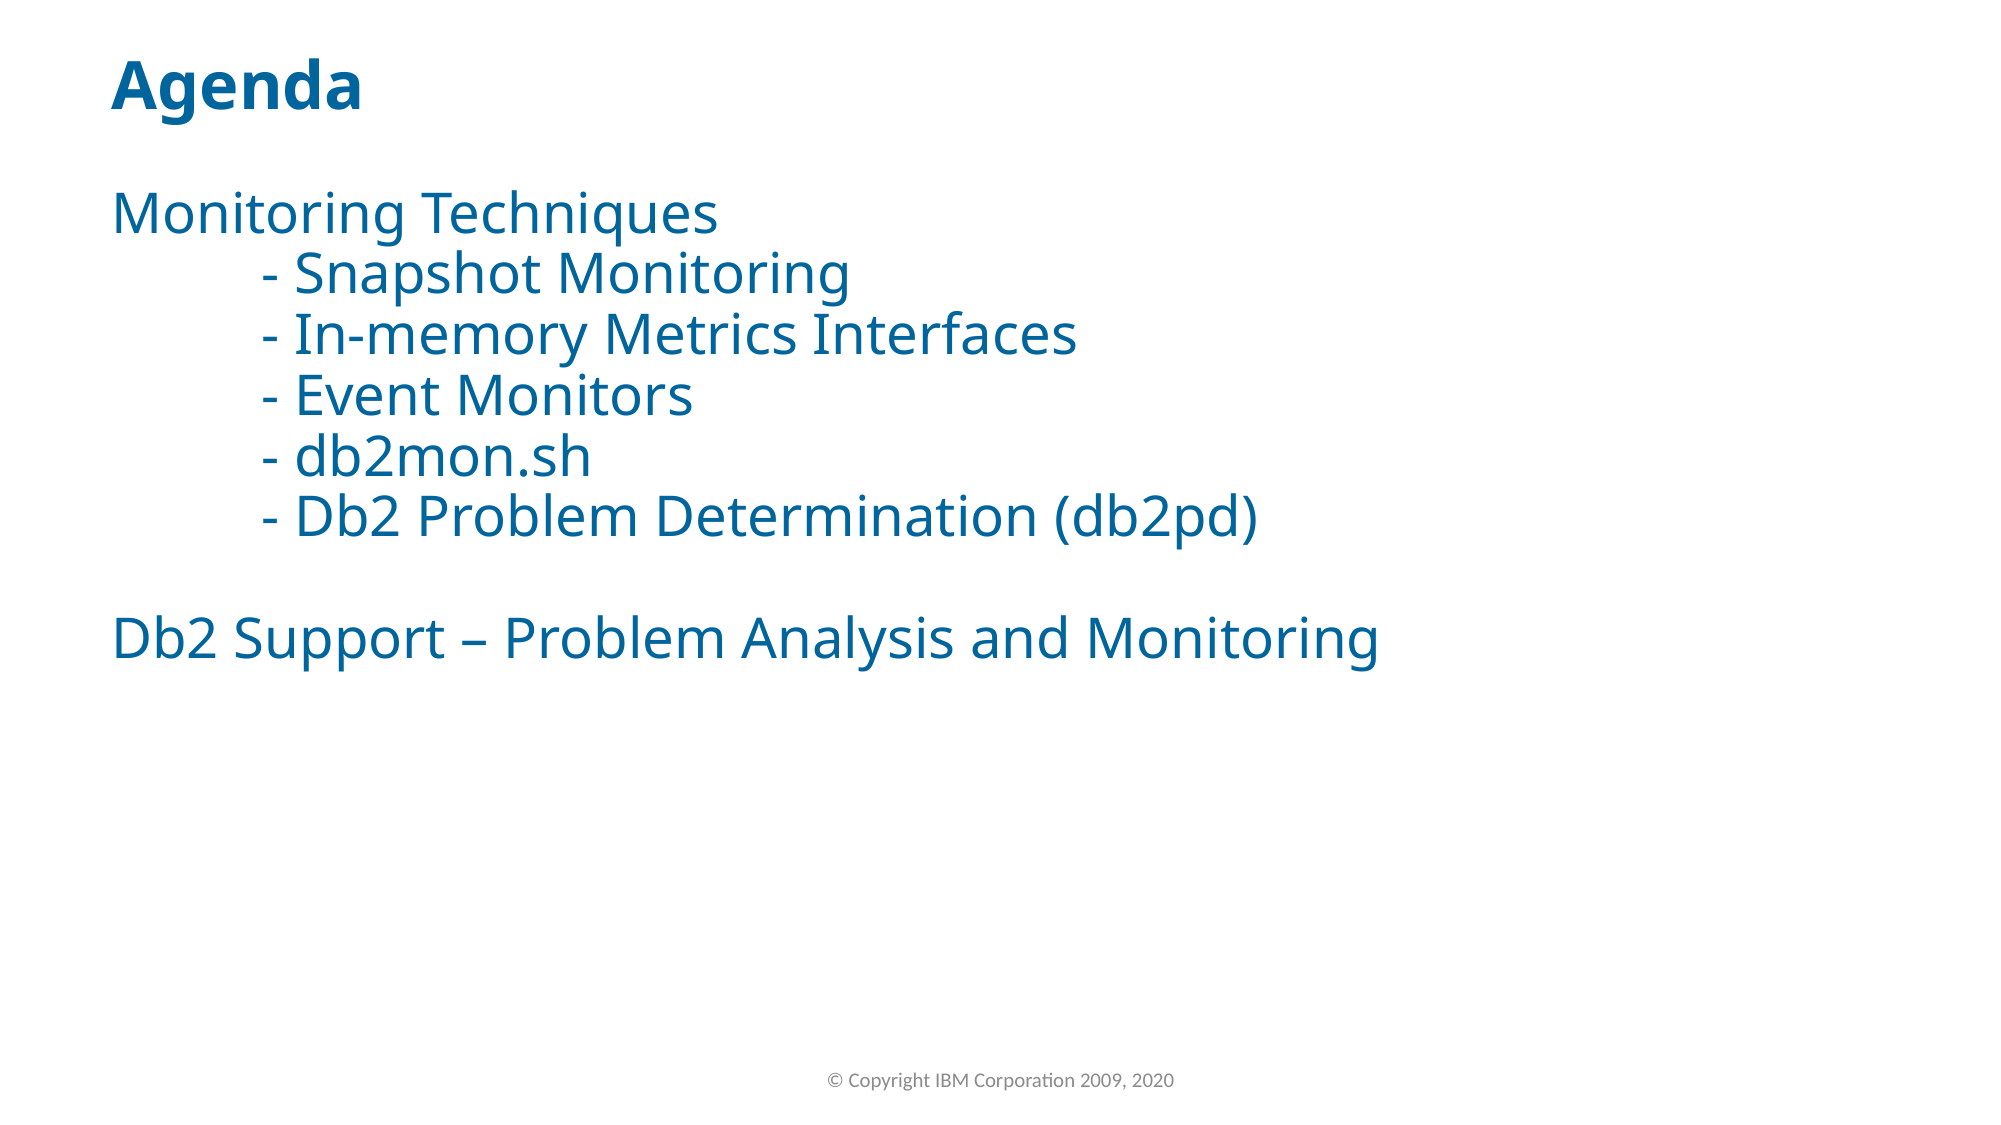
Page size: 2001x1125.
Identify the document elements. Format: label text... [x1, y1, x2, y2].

footer © Copyright IBM Corporation 2009, 2020 [0, 1067, 2000, 1092]
title Agenda Monitoring Techniques - Snapshot Monitoring - In-memory Metrics Interfaces - Event Monitors - db2mon.sh - Db2 Problem Determination (db2pd) Db2 Support – Problem Analysis and Monitoring [96, 46, 1925, 1055]
